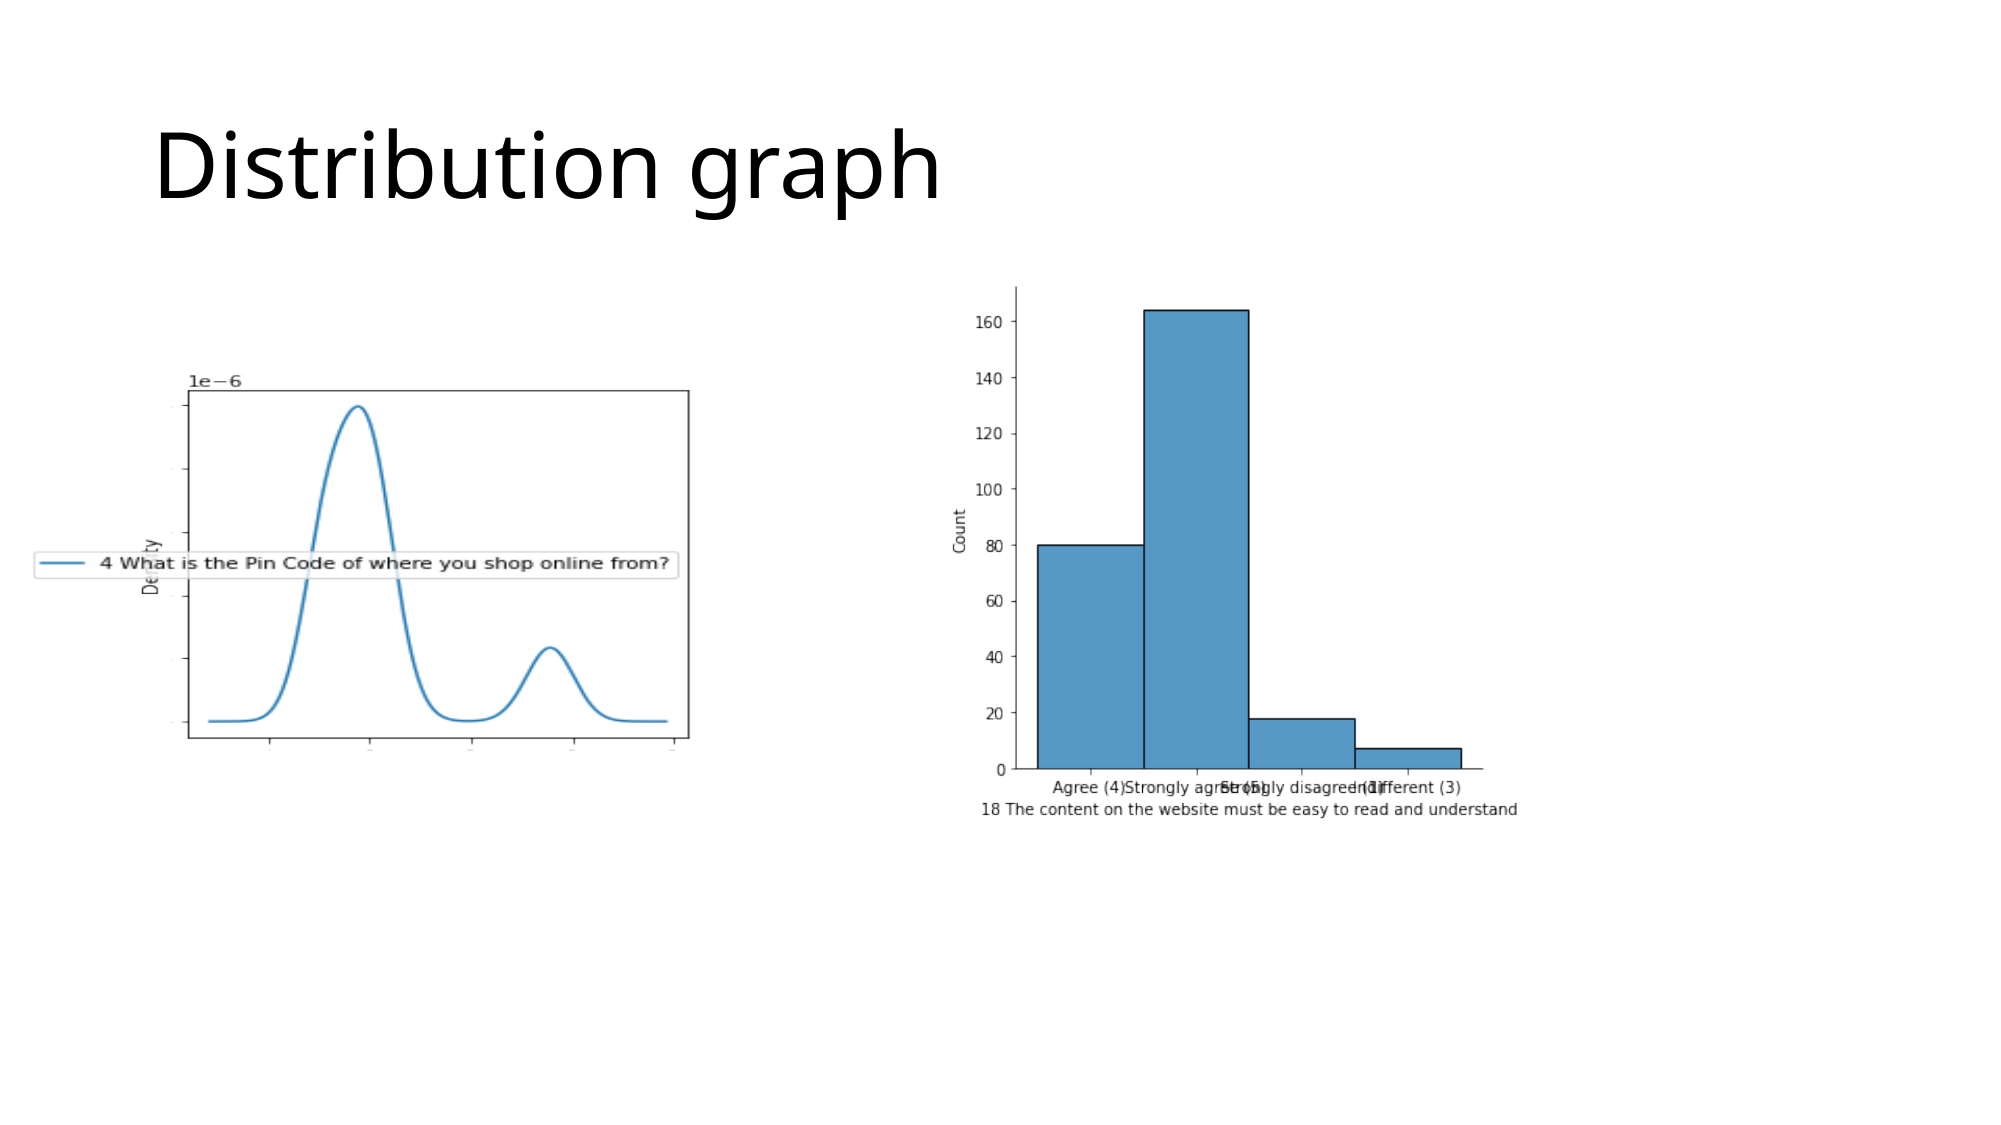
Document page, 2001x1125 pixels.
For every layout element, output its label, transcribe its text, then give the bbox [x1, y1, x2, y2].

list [19, 365, 703, 760]
title Distribution graph [137, 59, 1863, 278]
picture [941, 277, 1528, 828]
